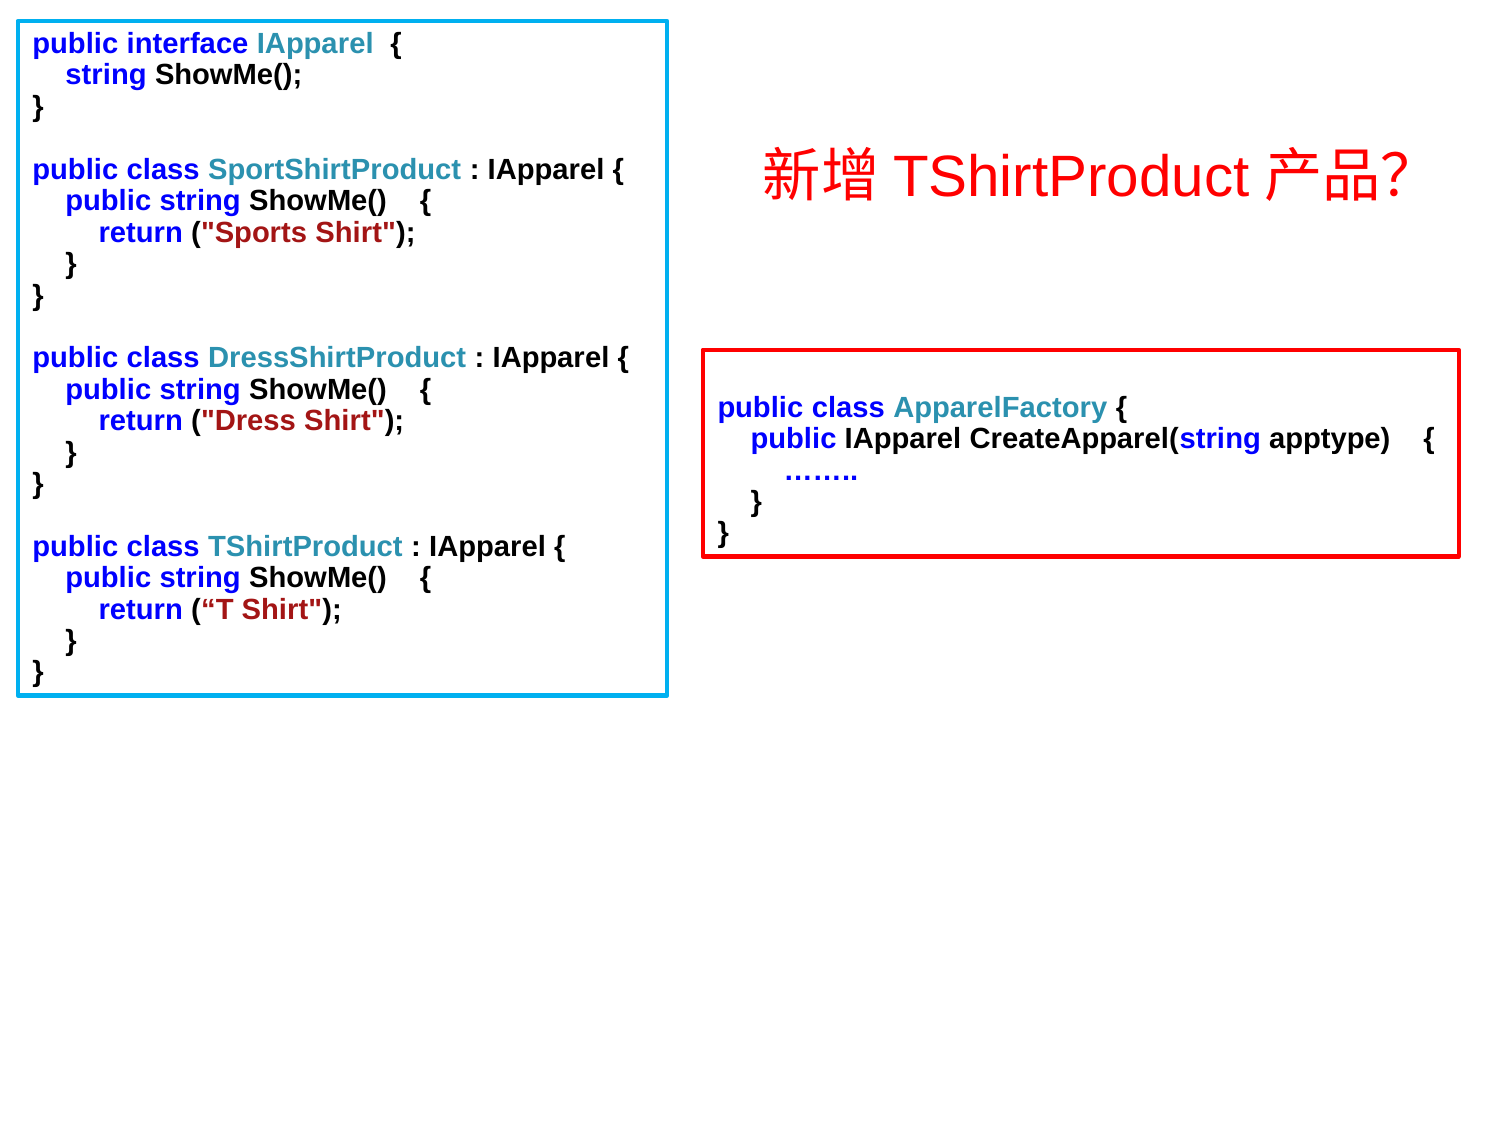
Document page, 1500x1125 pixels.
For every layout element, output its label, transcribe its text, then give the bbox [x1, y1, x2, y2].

text_box public interface IApparel { string ShowMe(); } public class SportShirtProduct : IApparel { public string ShowMe() { return ("Sports Shirt"); } } public class DressShirtProduct : IApparel { public string ShowMe() { return ("Dress Shirt"); } } public class TShirtProduct : IApparel { public string ShowMe() { return (“T Shirt"); } } [17, 21, 668, 696]
text_box public class ApparelFactory { public IApparel CreateApparel(string apptype) { …….. } } [702, 349, 1459, 557]
text_box 新增TShirtProduct产品？ [748, 130, 1469, 216]
